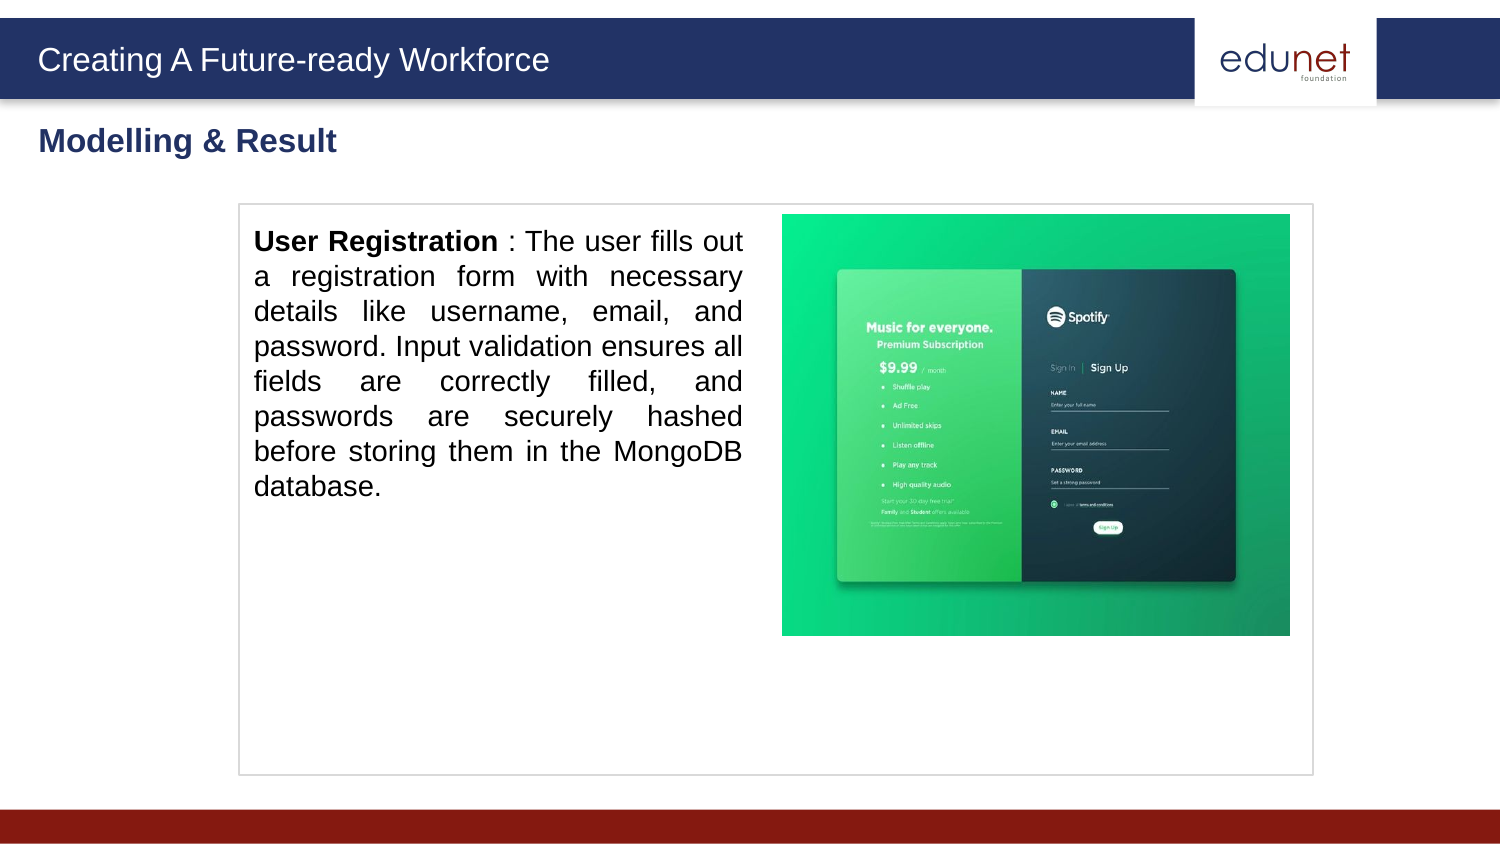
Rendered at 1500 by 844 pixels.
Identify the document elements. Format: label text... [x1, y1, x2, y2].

picture [781, 214, 1290, 636]
text_box User Registration : The user fills out a registration form with necessary details like username, email, and password. Input validation ensures all fields are correctly filled, and passwords are securely hashed before storing them in the MongoDB database. [238, 214, 759, 510]
text_box [237, 202, 1315, 777]
text_box Modelling & Result [23, 112, 750, 167]
picture [1215, 38, 1356, 86]
